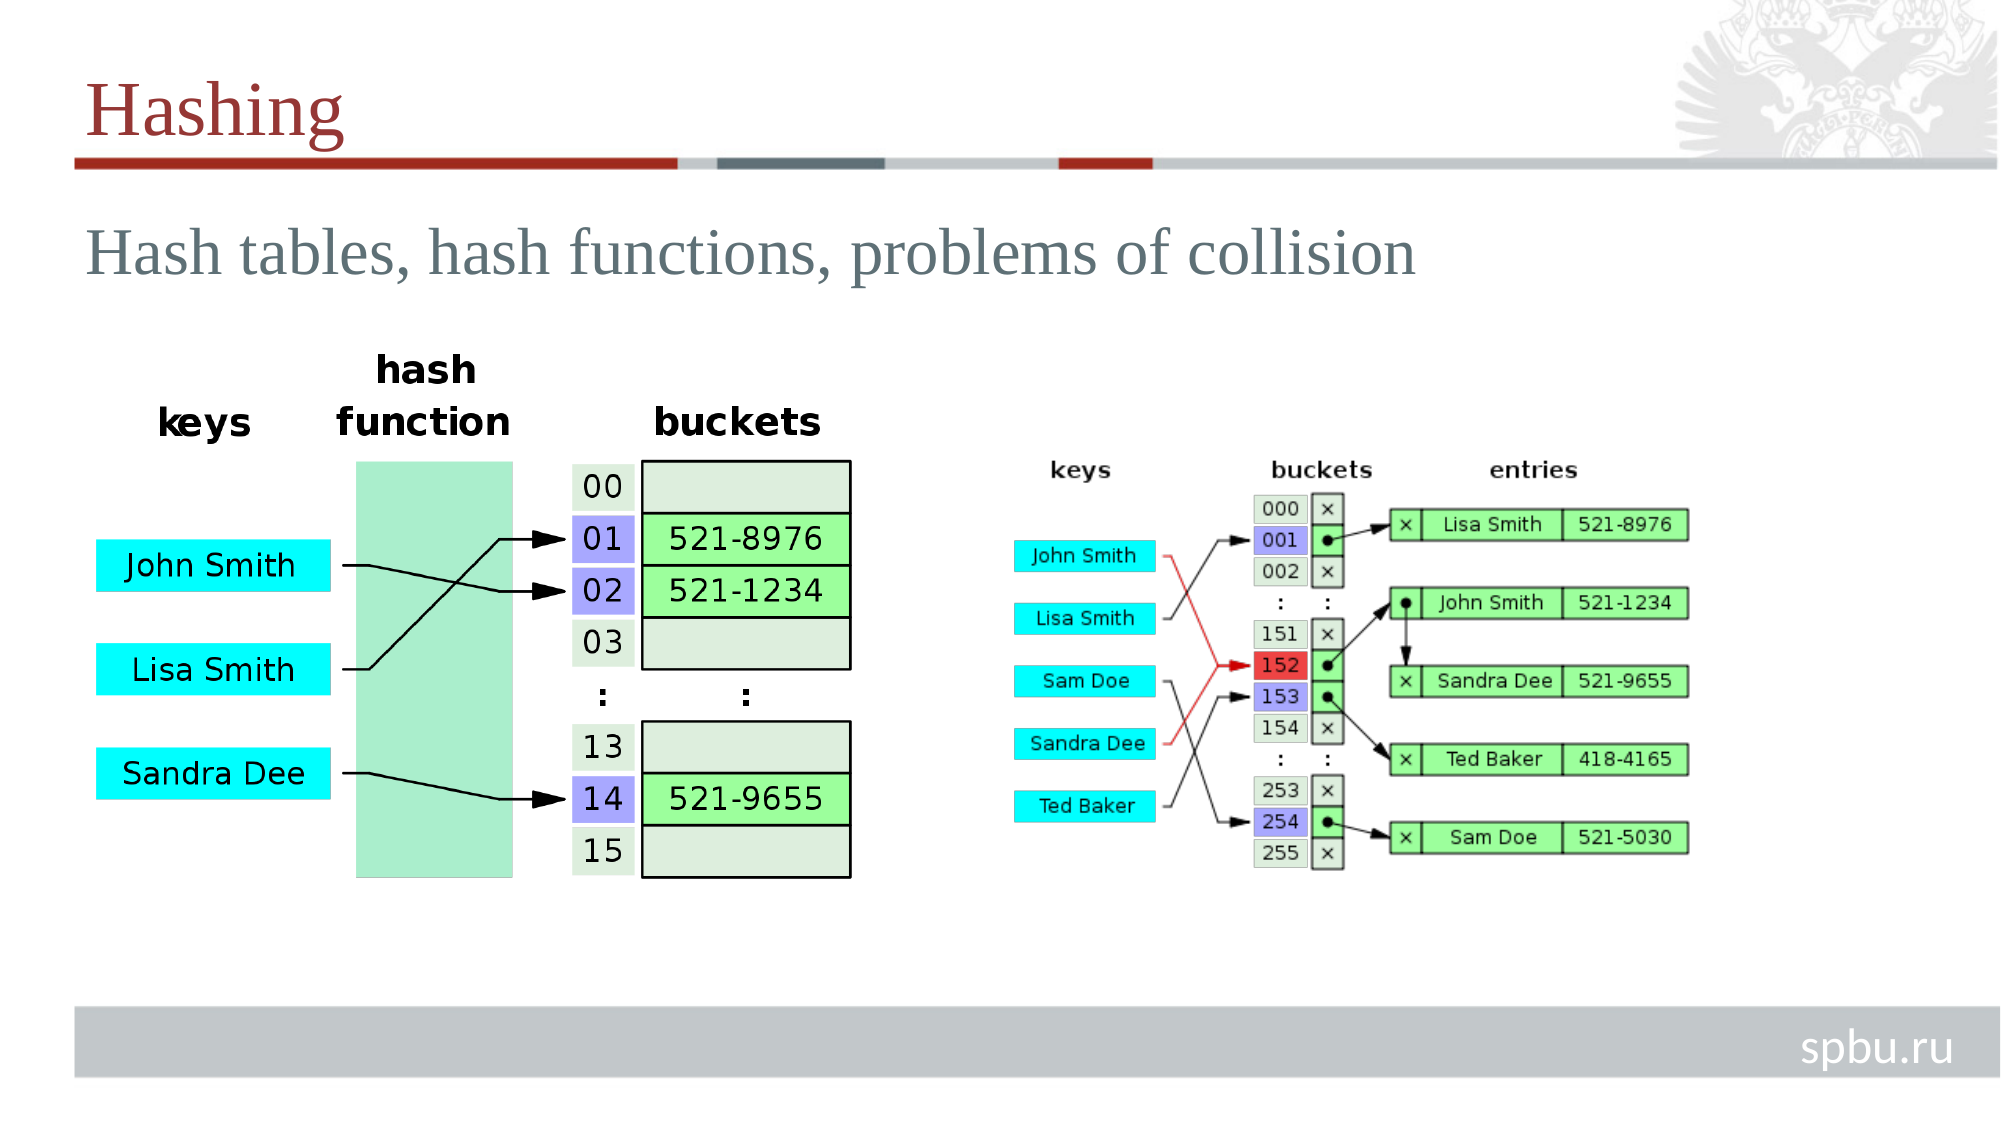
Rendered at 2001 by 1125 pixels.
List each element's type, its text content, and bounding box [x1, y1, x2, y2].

picture [0, 0, 2001, 1125]
list Hash tables, hash functions, problems of collision [70, 200, 1945, 295]
title Hashing [70, 58, 861, 151]
